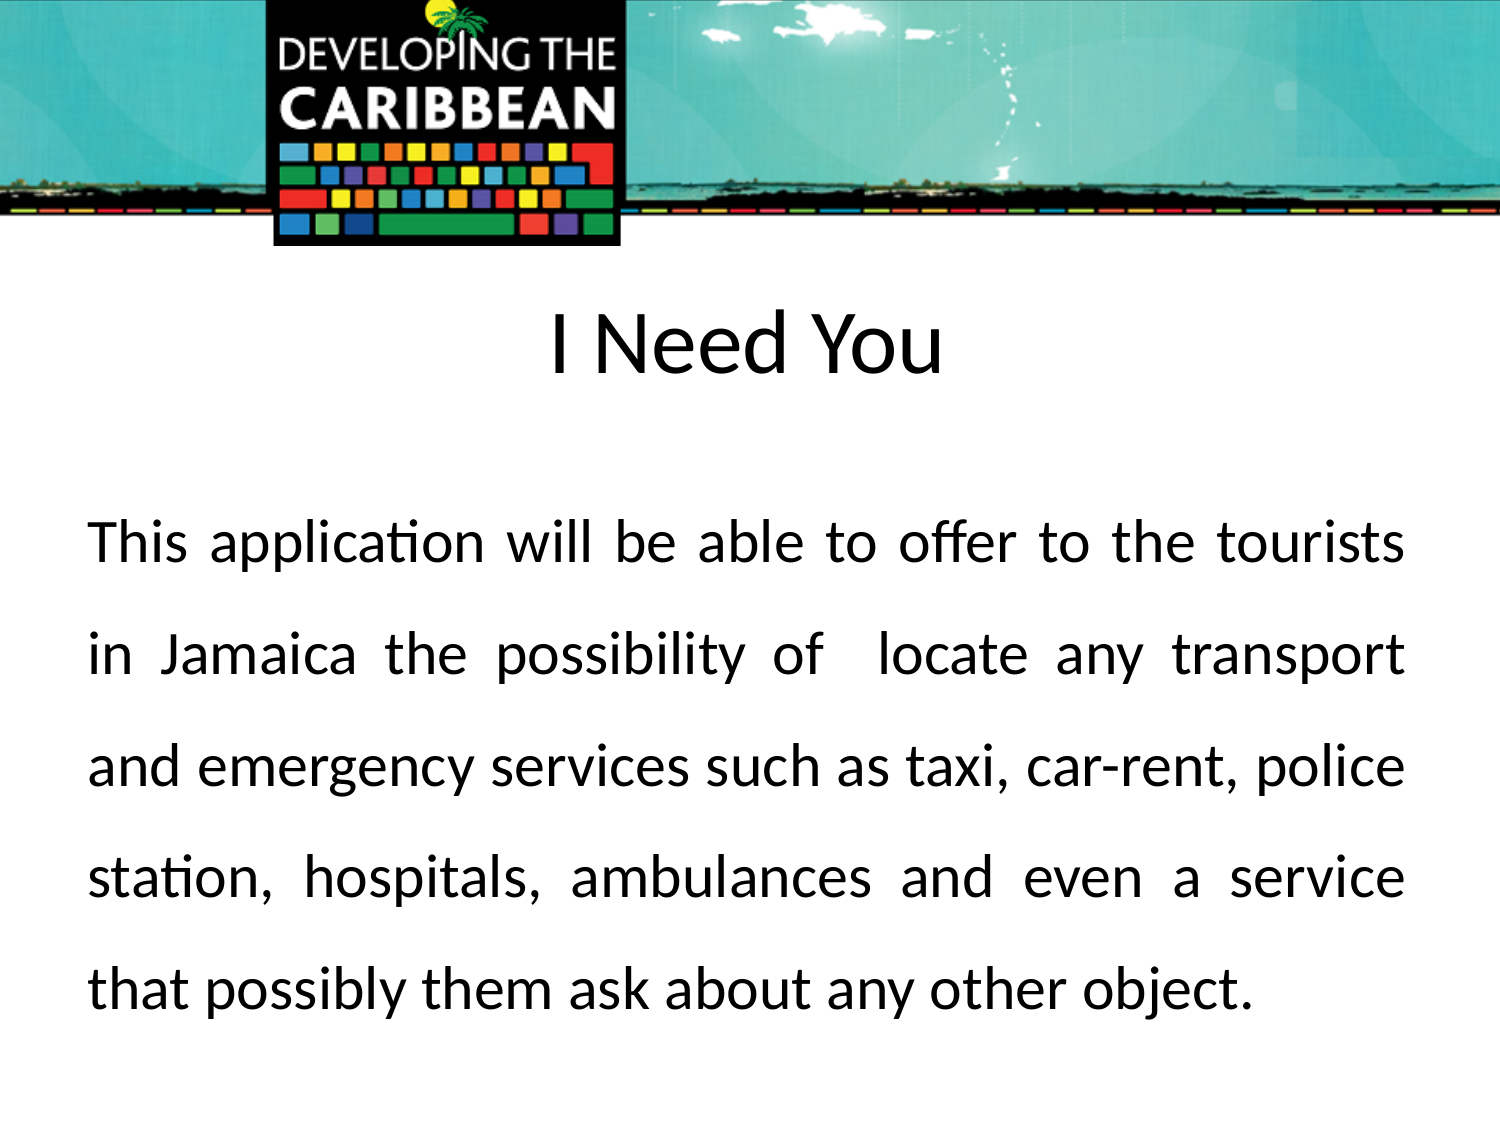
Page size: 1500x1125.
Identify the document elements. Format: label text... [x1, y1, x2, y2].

title I Need You [72, 255, 1423, 431]
list This application will be able to offer to the tourists in Jamaica the possibility of locate any transport and emergency services such as taxi, car-rent, police station, hospitals, ambulances and even a service that possibly them ask about any other object. [72, 456, 1423, 1071]
picture [0, 0, 1500, 246]
